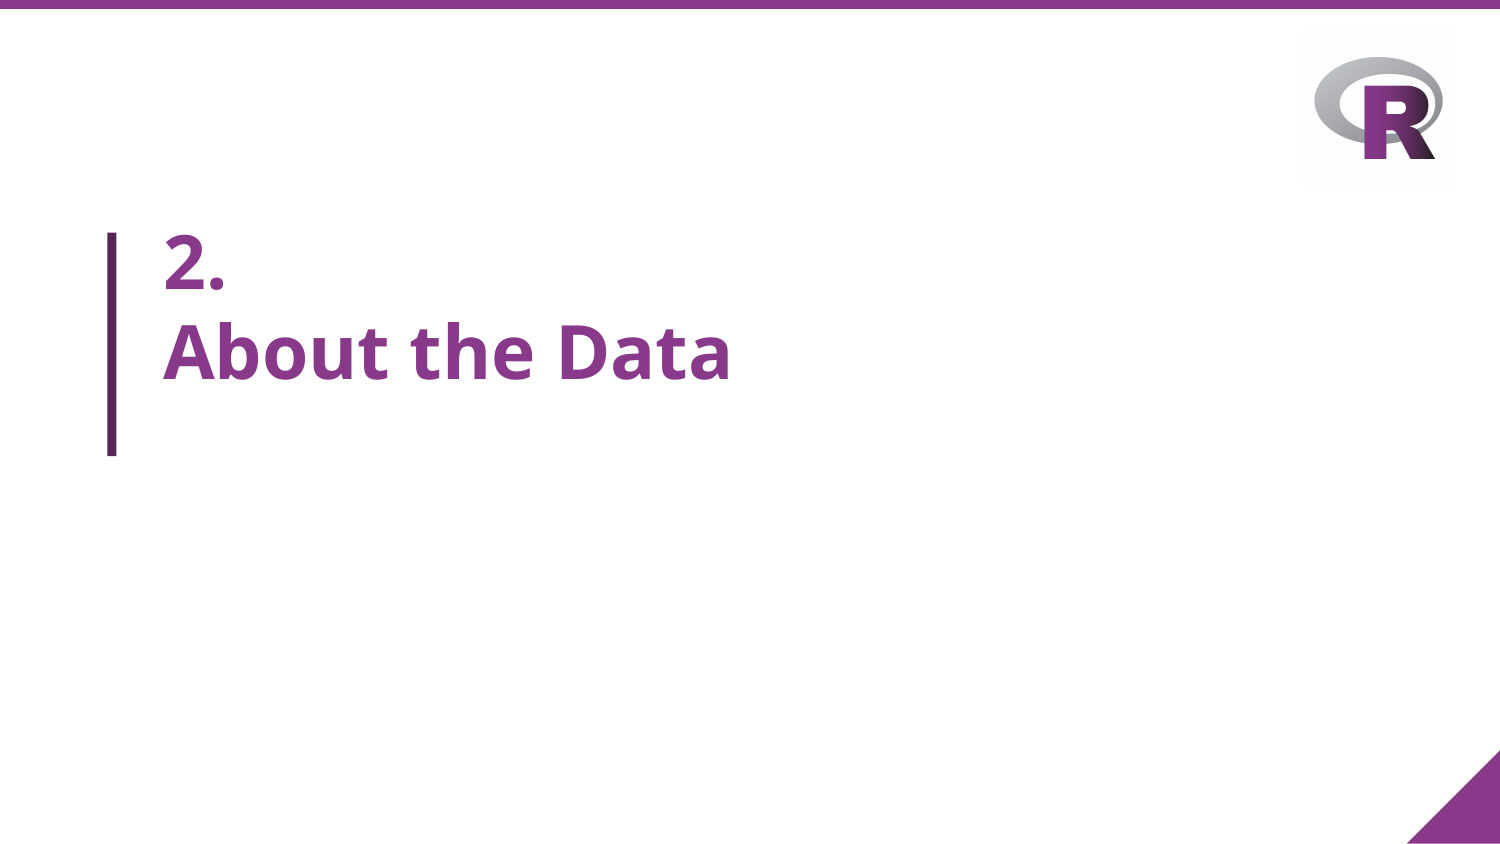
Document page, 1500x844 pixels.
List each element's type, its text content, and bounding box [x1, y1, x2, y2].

title 2. About the Data [148, 199, 909, 390]
picture [1300, 30, 1457, 187]
